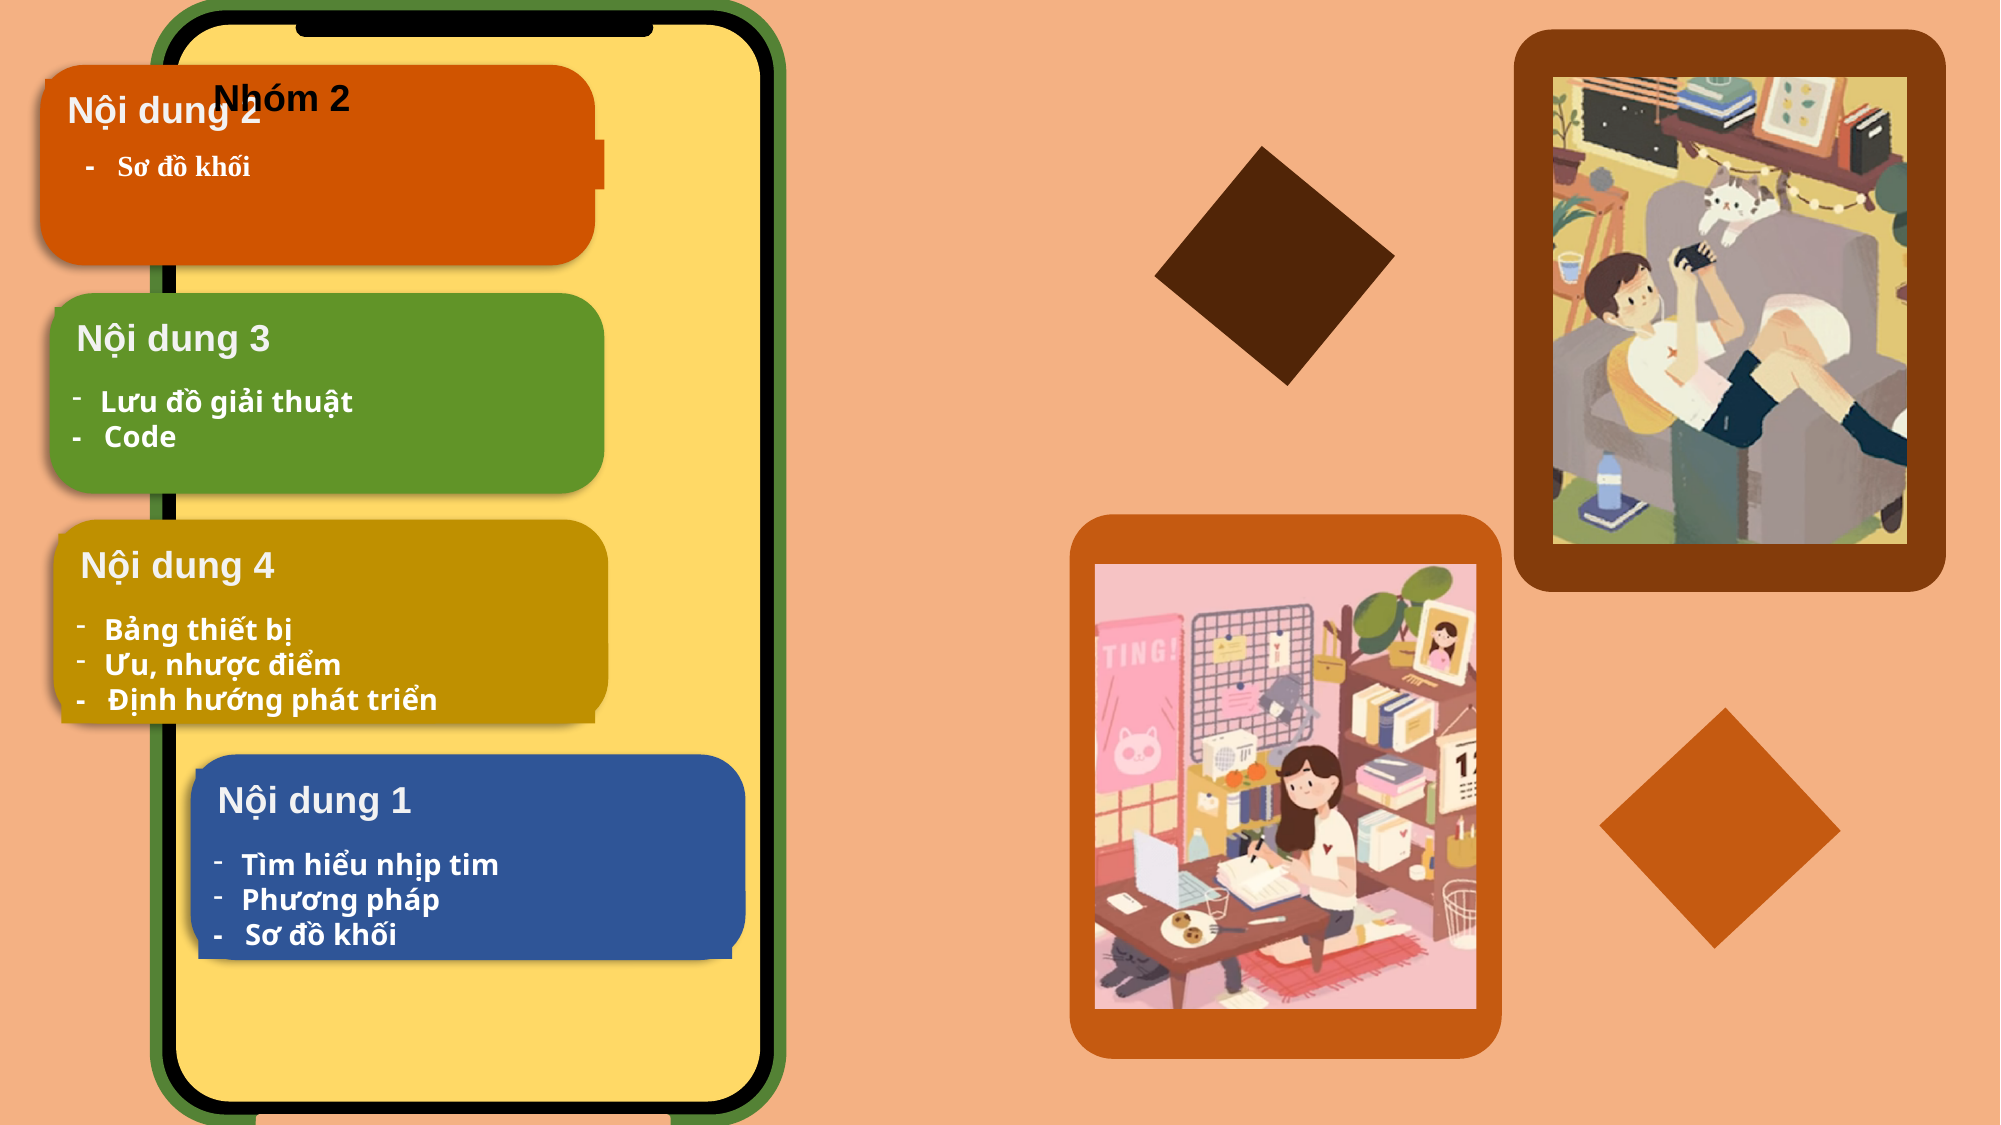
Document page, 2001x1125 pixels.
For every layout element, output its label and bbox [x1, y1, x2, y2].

text_box [190, 754, 746, 961]
picture [1552, 77, 1907, 544]
text_box [40, 64, 605, 266]
text_box [1068, 513, 1503, 1060]
text_box [155, 4, 781, 1125]
text_box [53, 519, 609, 725]
text_box [1597, 706, 1843, 951]
text_box [1512, 28, 1948, 594]
picture [1094, 564, 1477, 1009]
text_box [49, 293, 605, 494]
text_box [1152, 144, 1397, 388]
